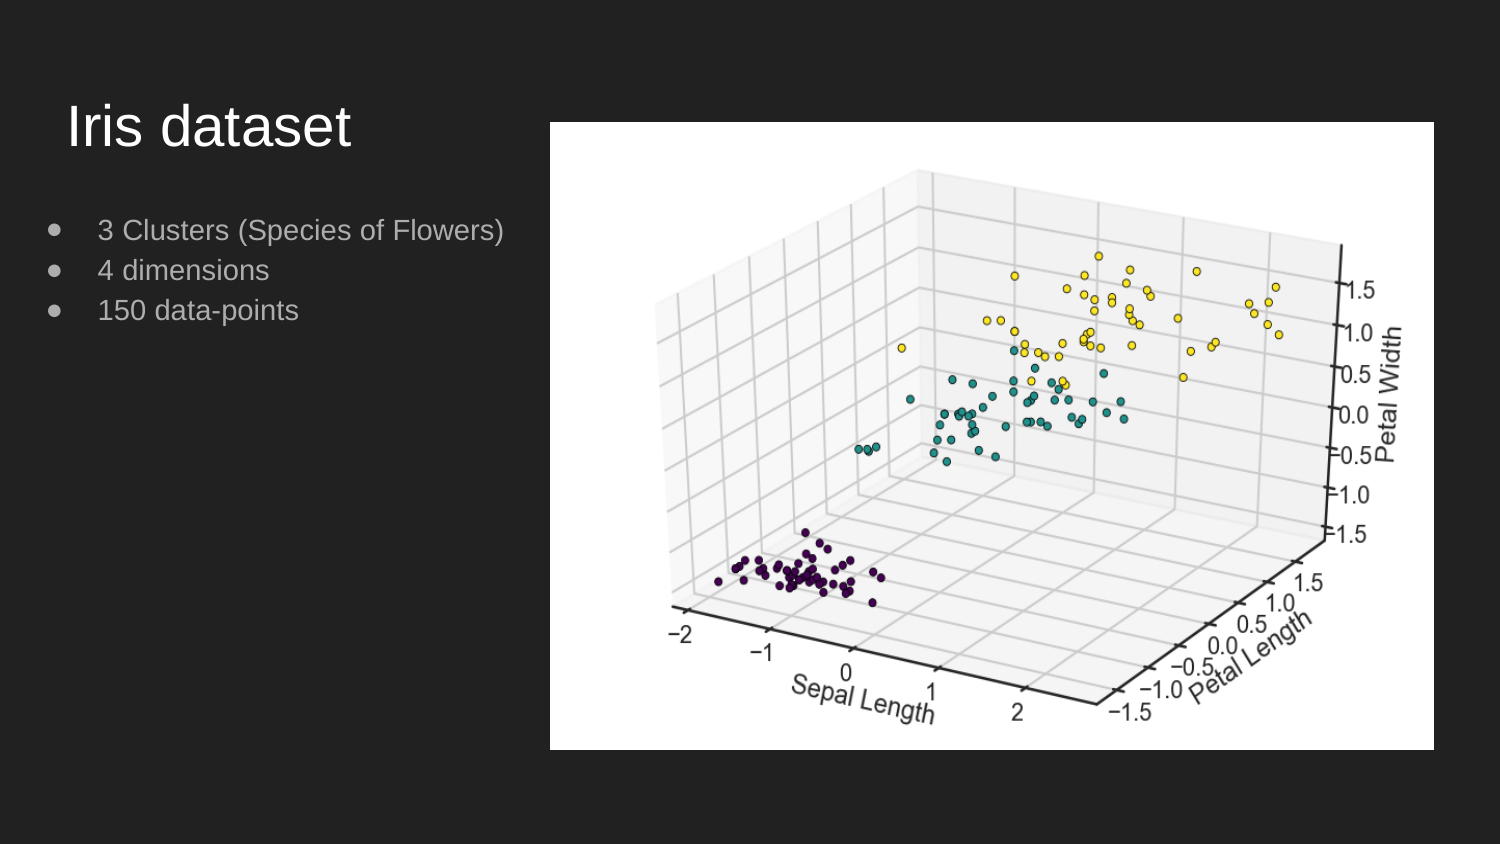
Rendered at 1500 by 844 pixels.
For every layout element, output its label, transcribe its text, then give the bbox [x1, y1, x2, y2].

title Iris dataset [51, 72, 1449, 167]
list 3 Clusters (Species of Flowers) 4 dimensions 150 data-points [7, 191, 545, 385]
picture [550, 122, 1435, 750]
